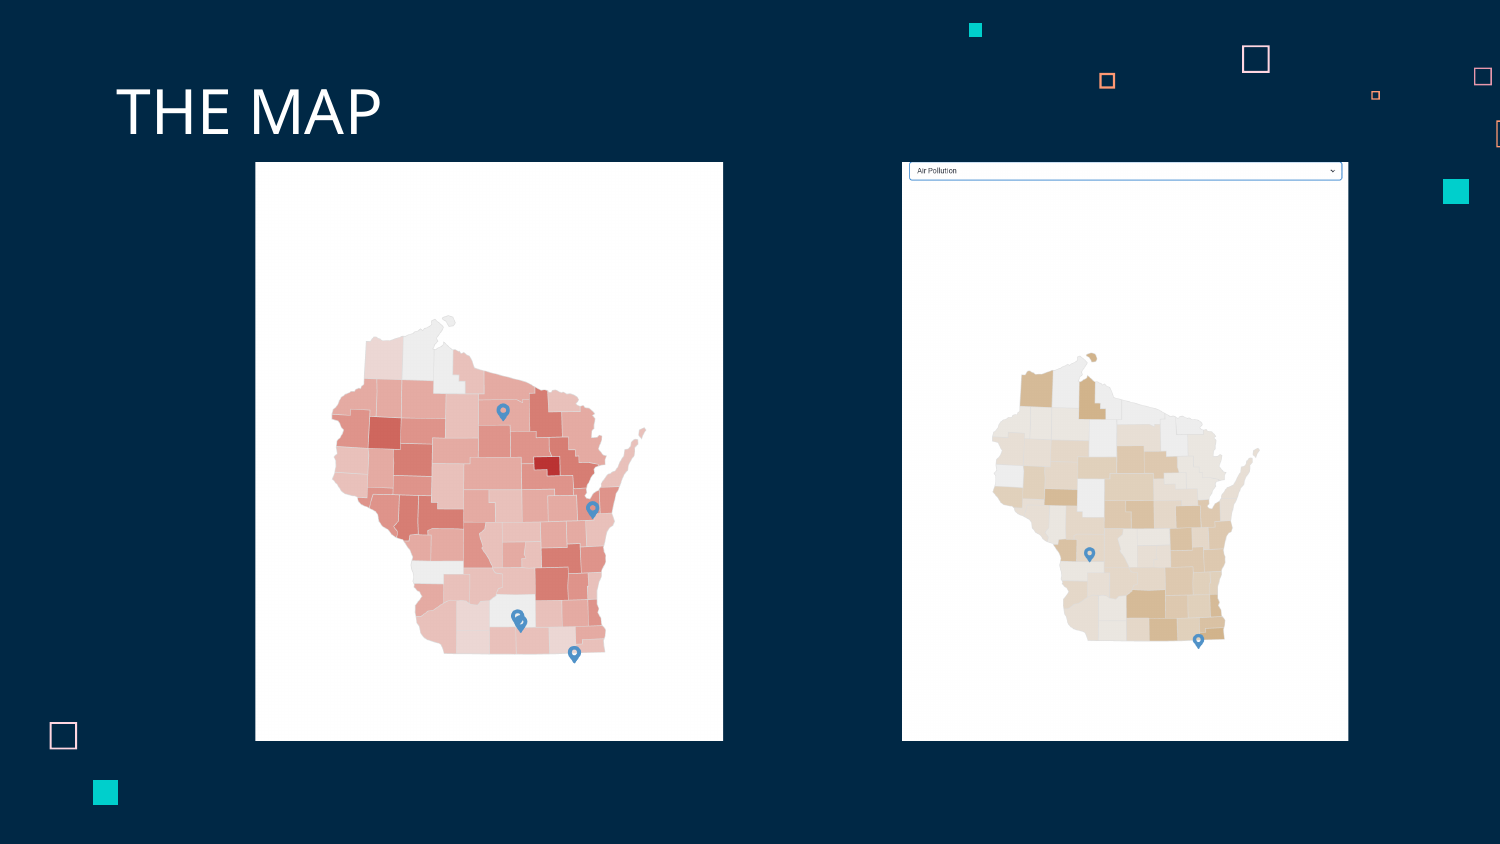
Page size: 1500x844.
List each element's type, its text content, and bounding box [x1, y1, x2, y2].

title THE MAP [101, 67, 878, 163]
picture [901, 162, 1349, 741]
picture [255, 162, 724, 741]
